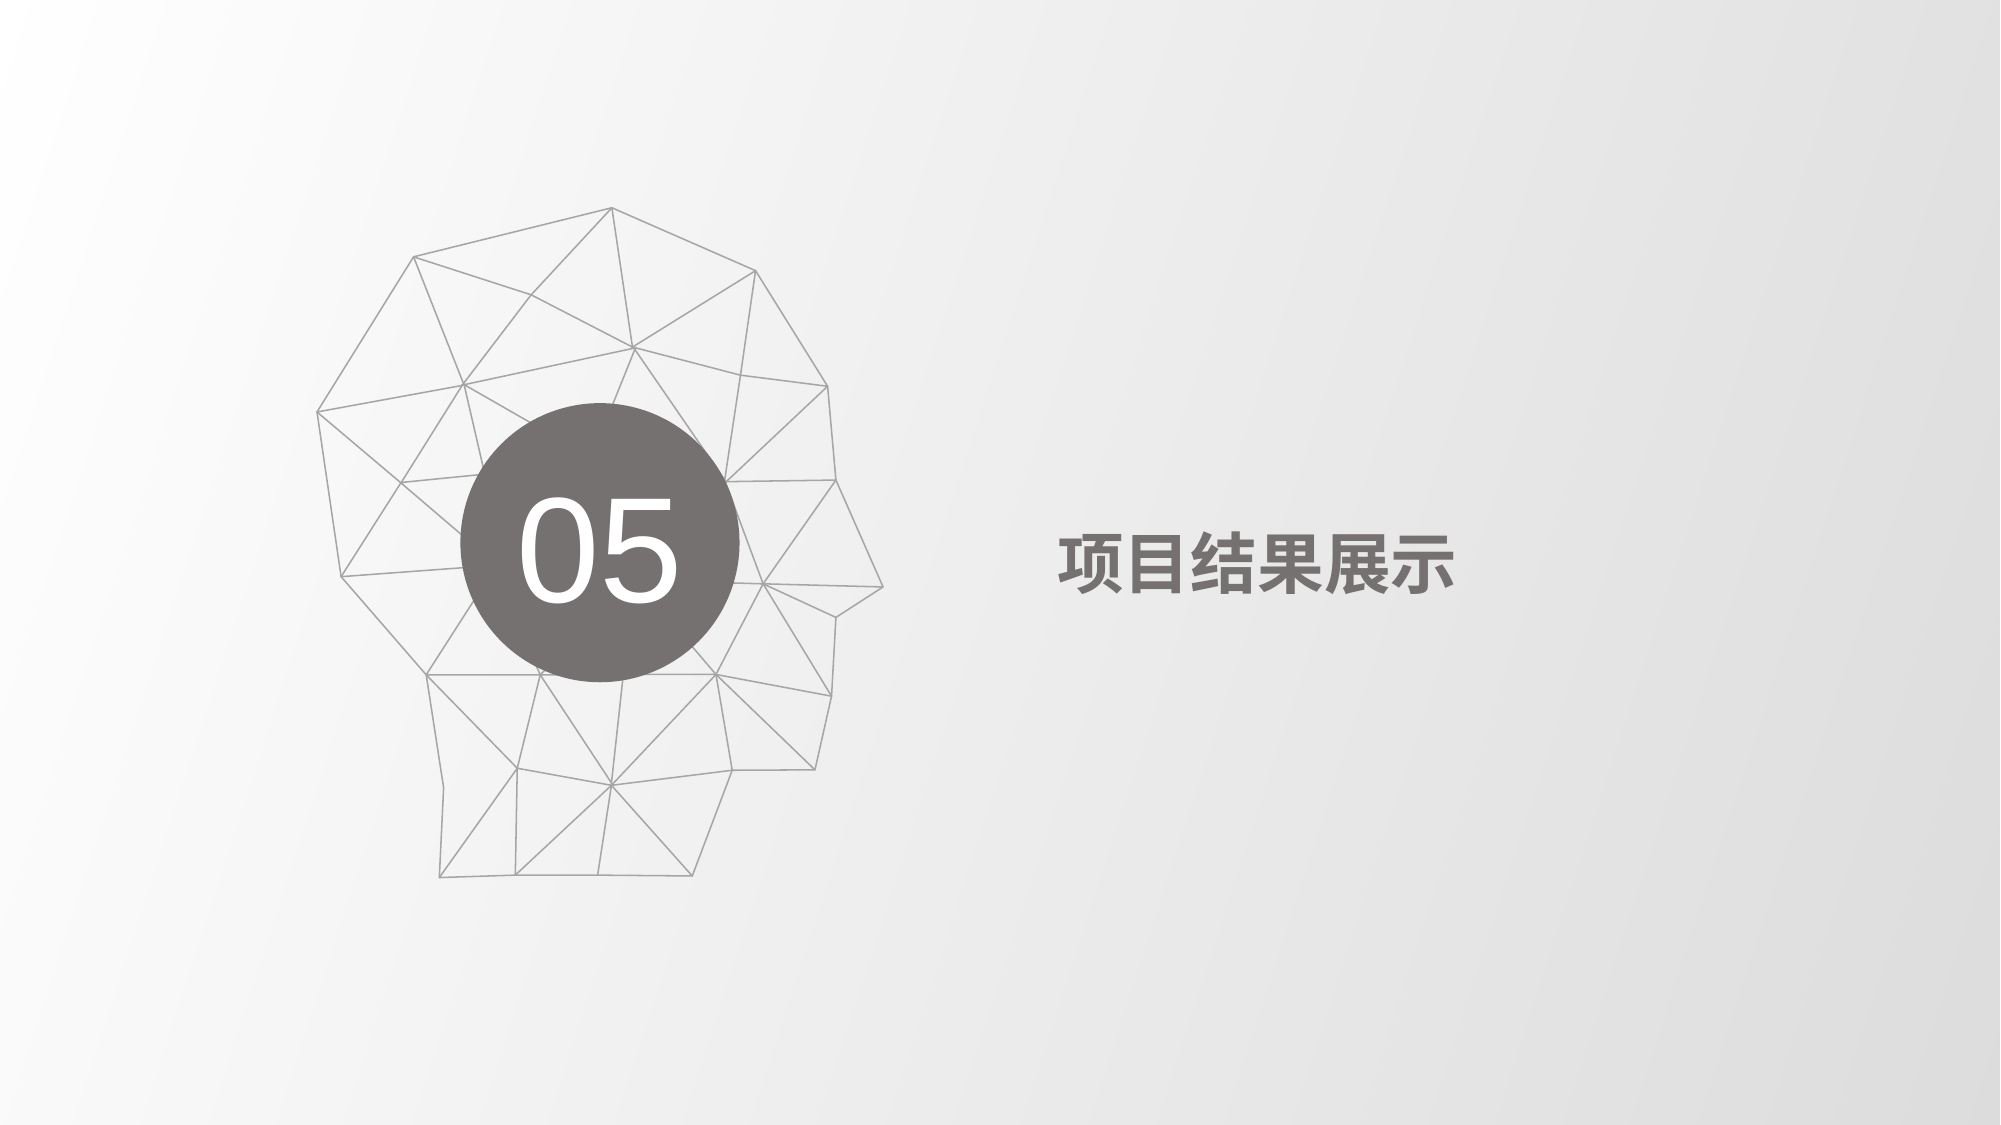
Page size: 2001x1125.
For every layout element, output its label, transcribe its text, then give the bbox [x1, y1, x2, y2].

text_box 05 [459, 402, 741, 684]
text_box [317, 207, 884, 878]
text_box 项目结果展示 [1042, 514, 1658, 610]
